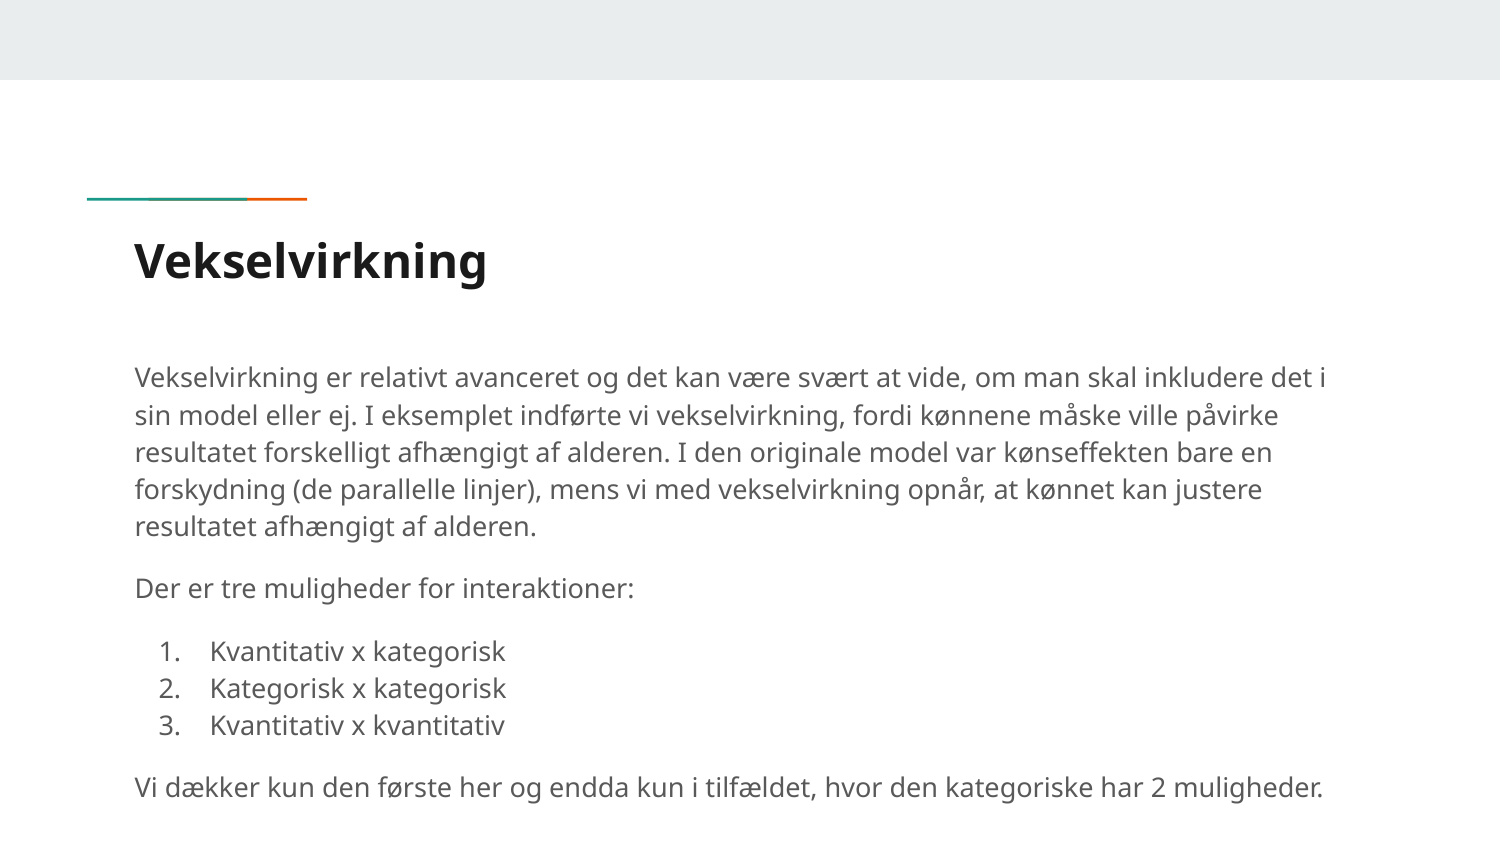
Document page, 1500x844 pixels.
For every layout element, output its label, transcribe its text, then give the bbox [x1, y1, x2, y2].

title Vekselvirkning [119, 216, 1381, 305]
list Vekselvirkning er relativt avanceret og det kan være svært at vide, om man skal inkludere det i sin model eller ej. I eksemplet indførte vi vekselvirkning, fordi kønnene måske ville påvirke resultatet forskelligt afhængigt af alderen. I den originale model var kønseffekten bare en forskydning (de parallelle linjer), mens vi med vekselvirkning opnår, at kønnet kan justere resultatet afhængigt af alderen. Der er tre muligheder for interaktioner: Kvantitativ x kategorisk Kategorisk x kategorisk Kvantitativ x kvantitativ Vi dækker kun den første her og endda kun i tilfældet, hvor den kategoriske har 2 muligheder. [119, 341, 1381, 833]
